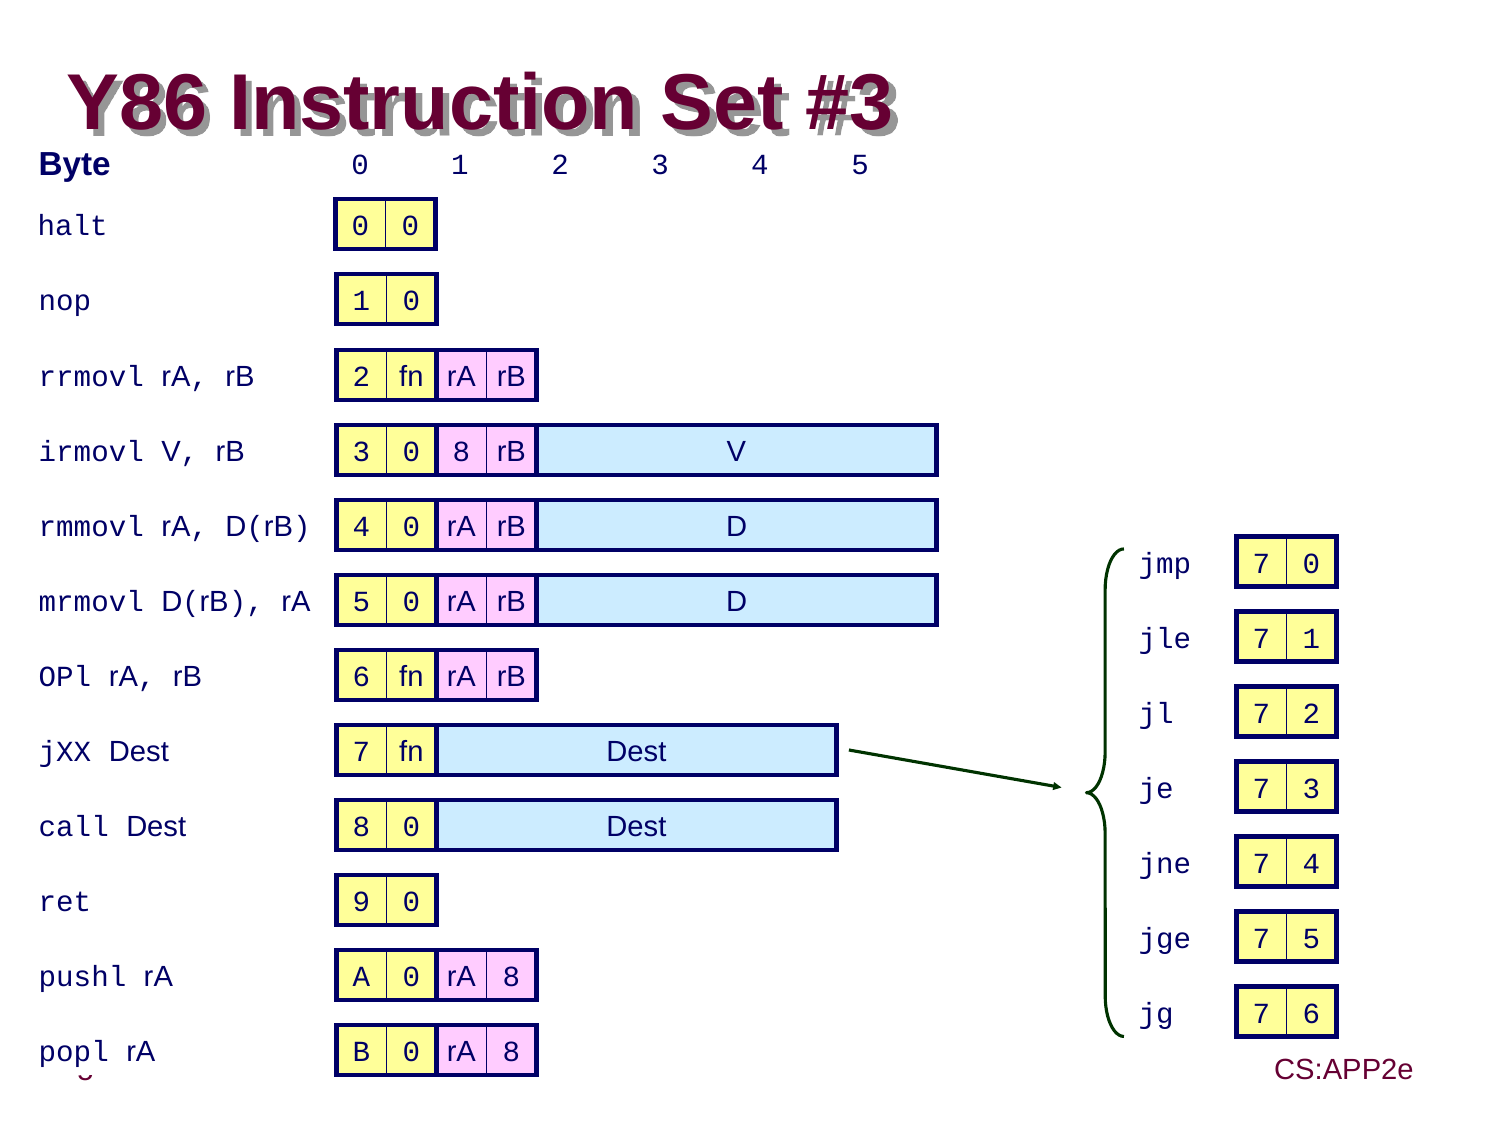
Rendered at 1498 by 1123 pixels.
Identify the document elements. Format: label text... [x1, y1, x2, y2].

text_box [23, 724, 837, 776]
title Y86 Instruction Set #3 [66, 40, 1495, 169]
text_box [23, 799, 837, 851]
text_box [23, 349, 537, 401]
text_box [23, 273, 437, 325]
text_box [23, 1024, 537, 1076]
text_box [23, 137, 937, 188]
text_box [1086, 536, 1437, 1037]
text_box [848, 749, 1062, 791]
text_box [23, 574, 937, 626]
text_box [23, 949, 537, 1001]
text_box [23, 874, 437, 926]
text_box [23, 499, 937, 551]
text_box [23, 649, 537, 701]
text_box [22, 198, 436, 250]
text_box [23, 424, 937, 476]
